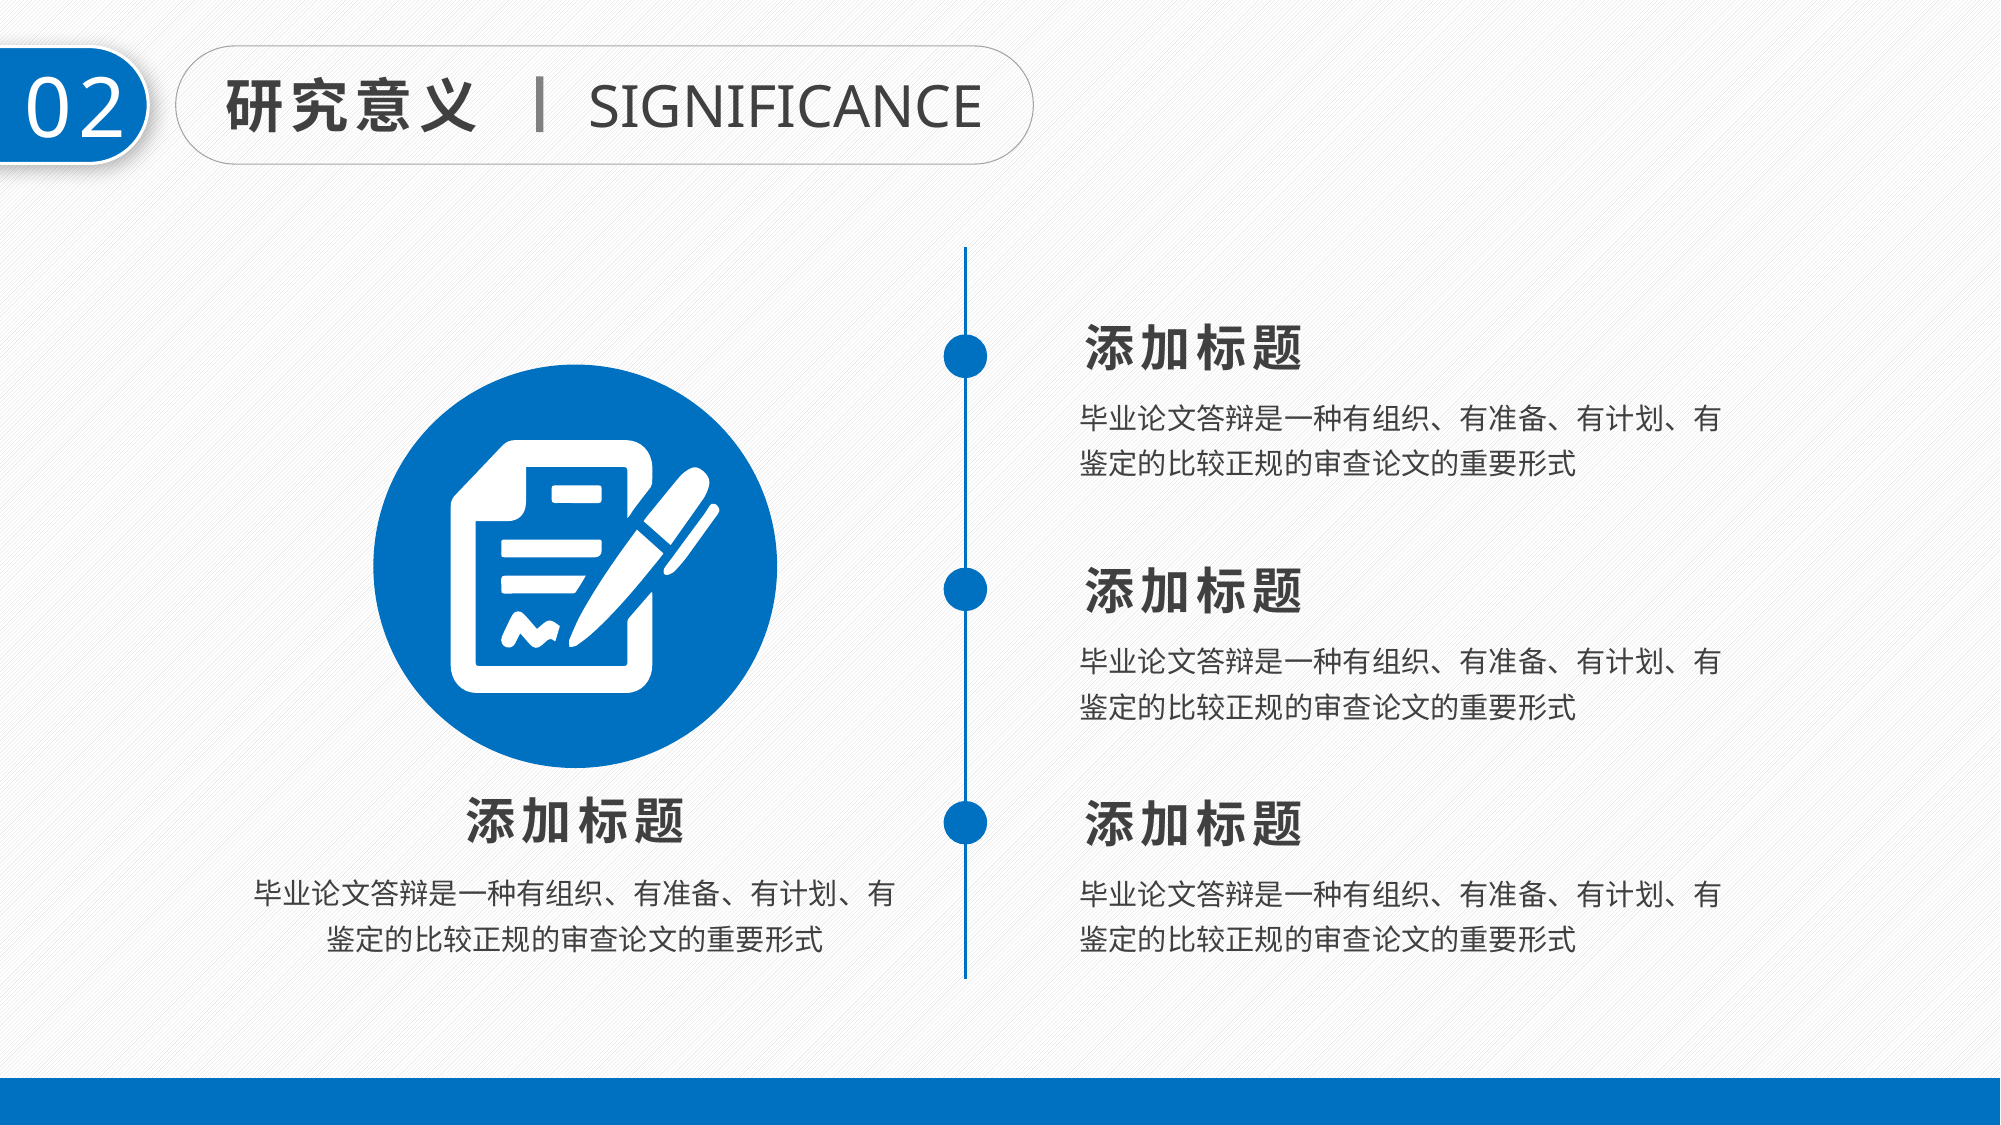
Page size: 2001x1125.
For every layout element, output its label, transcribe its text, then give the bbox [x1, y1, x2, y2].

text_box 添加标题 [450, 782, 700, 857]
text_box [966, 333, 989, 380]
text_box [0, 46, 149, 164]
text_box [942, 566, 965, 613]
text_box [174, 44, 1035, 166]
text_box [373, 364, 778, 768]
text_box 毕业论文答辩是一种有组织、有准备、有计划、有鉴定的比较正规的审查论文的重要形式 [1064, 382, 1765, 488]
text_box SIGNIFICANCE [573, 61, 1000, 147]
text_box 添加标题 [1069, 309, 1318, 384]
text_box [966, 566, 989, 613]
text_box [966, 800, 989, 846]
text_box [942, 333, 965, 380]
text_box 毕业论文答辩是一种有组织、有准备、有计划、有鉴定的比较正规的审查论文的重要形式 [1064, 857, 1765, 964]
text_box [535, 75, 545, 133]
text_box [942, 799, 965, 846]
text_box 添加标题 [1069, 784, 1318, 860]
text_box 添加标题 [1069, 552, 1318, 628]
text_box [0, 1077, 2000, 1125]
text_box 研究意义 [210, 61, 506, 147]
text_box 毕业论文答辩是一种有组织、有准备、有计划、有鉴定的比较正规的审查论文的重要形式 [1064, 625, 1765, 732]
text_box 毕业论文答辩是一种有组织、有准备、有计划、有鉴定的比较正规的审查论文的重要形式 [235, 857, 916, 964]
